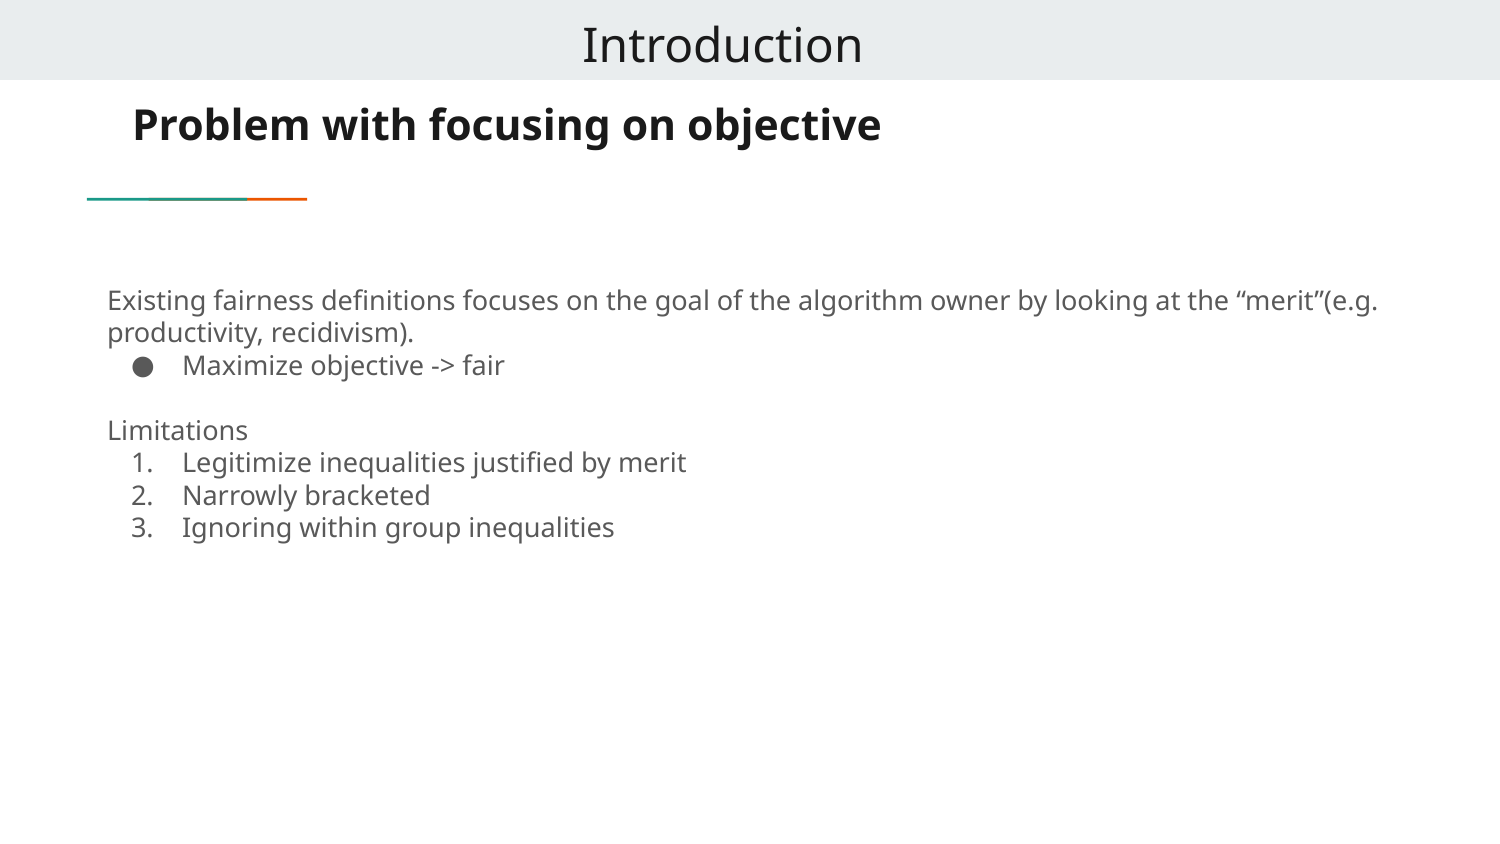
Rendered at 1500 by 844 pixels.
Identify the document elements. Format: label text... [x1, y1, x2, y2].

text_box Existing fairness definitions focuses on the goal of the algorithm owner by looking at the “merit”(e.g. productivity, recidivism). Maximize objective -> fair Limitations Legitimize inequalities justified by merit Narrowly bracketed Ignoring within group inequalities [92, 268, 1431, 803]
text_box Introduction [315, 0, 1131, 52]
title Problem with focusing on objective [116, 82, 1082, 166]
